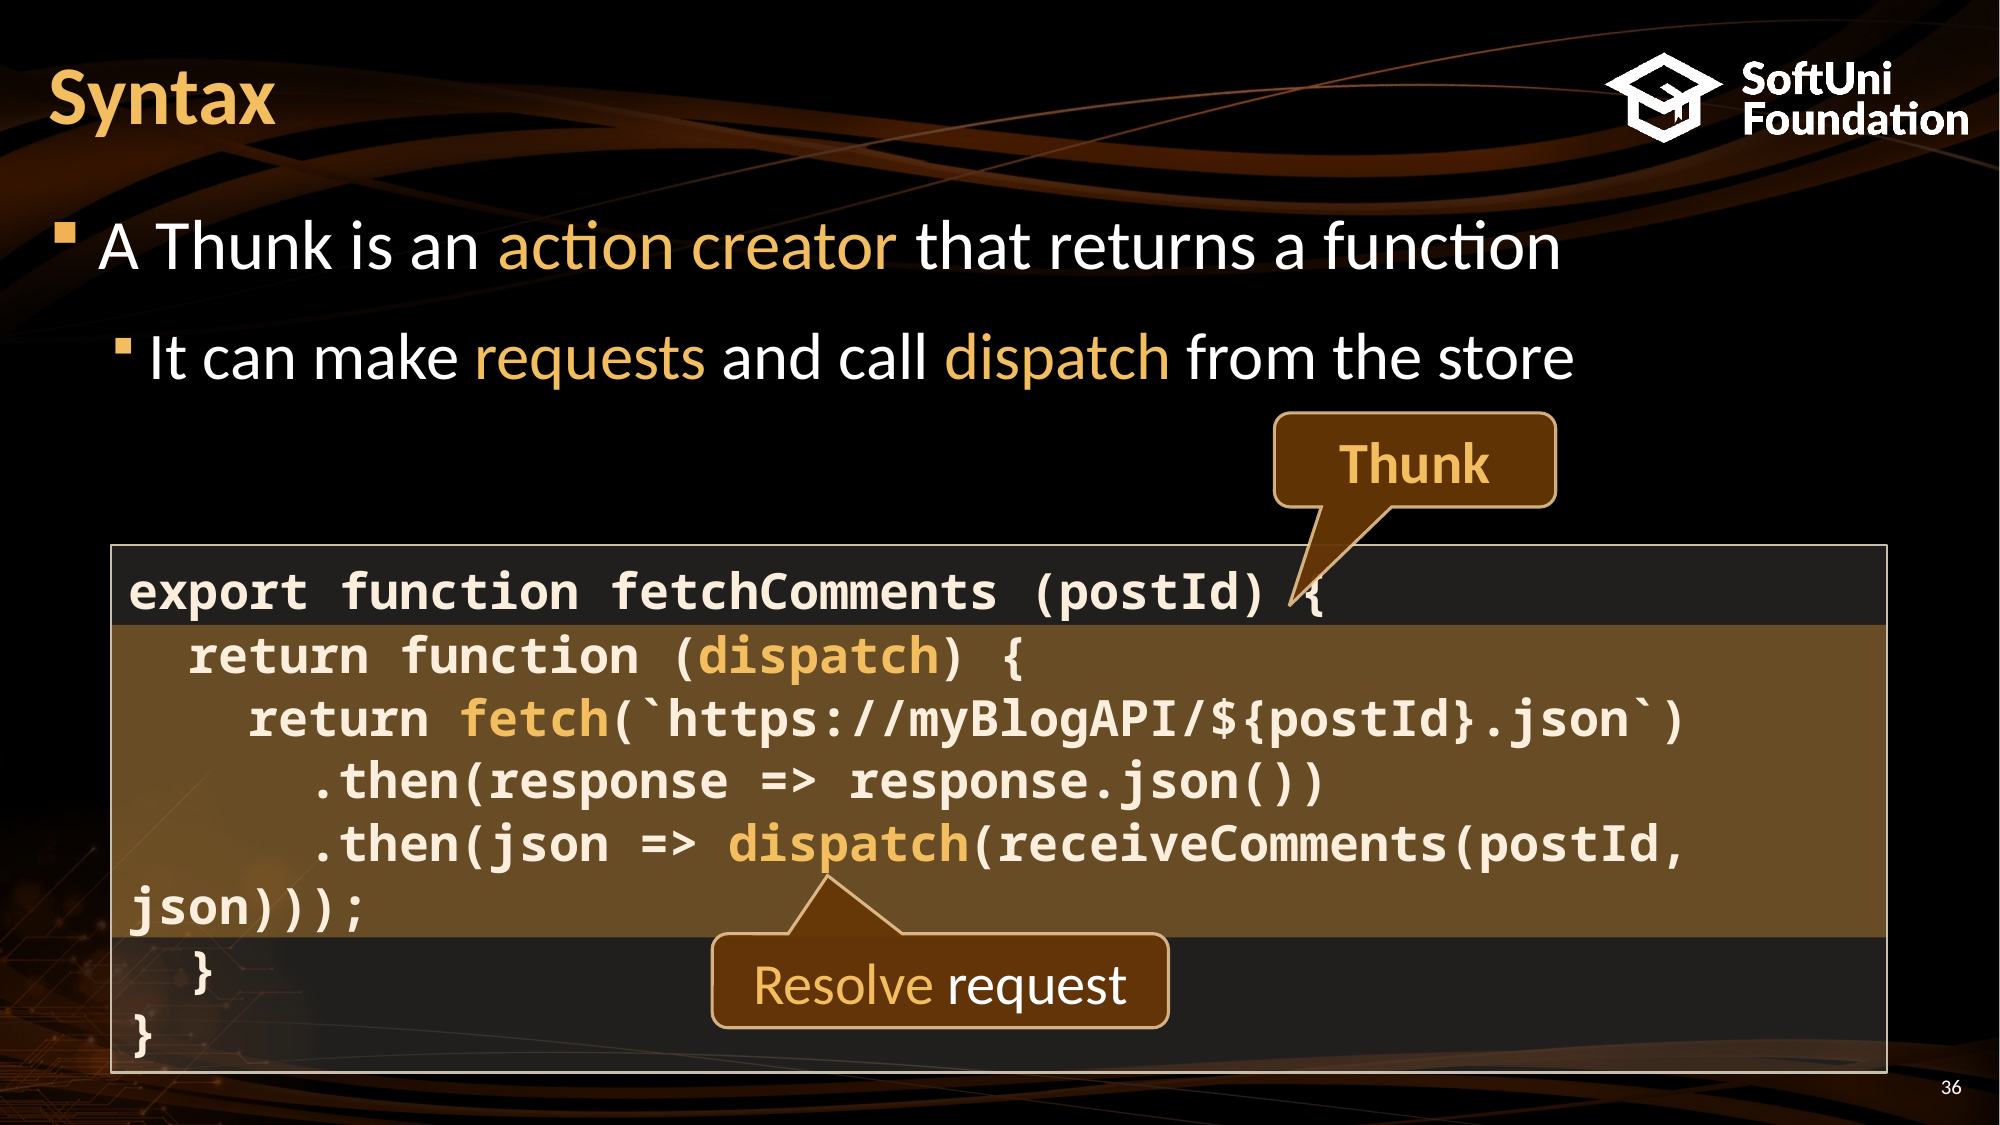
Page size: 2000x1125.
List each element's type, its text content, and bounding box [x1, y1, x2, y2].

list A Thunk is an action creator that returns a function It can make requests and call dispatch from the store [31, 188, 1968, 1103]
picture [0, 0, 2000, 1125]
title Syntax [30, 6, 1602, 189]
text_box export function fetchComments (postId) { return function (dispatch) { return fetch(`https://myBlogAPI/${postId}.json`) .then(response => response.json()) .then(json => dispatch(receiveComments(postId, json))); } } [111, 545, 1888, 1073]
text_box Resolve request [711, 874, 1170, 1029]
text_box Thunk [1273, 411, 1557, 607]
slide_number 36 [1897, 1070, 1968, 1103]
